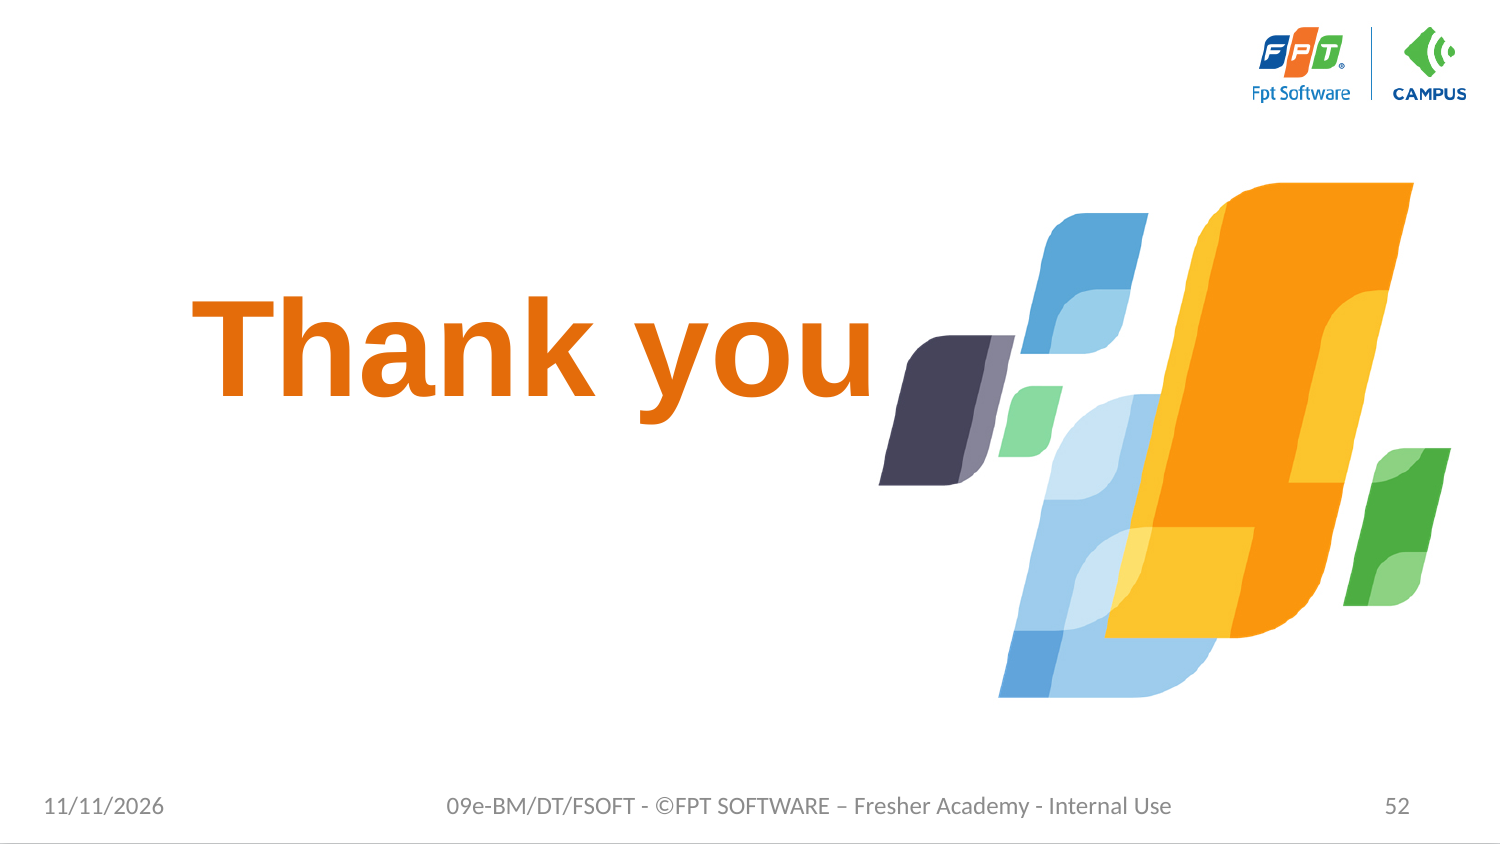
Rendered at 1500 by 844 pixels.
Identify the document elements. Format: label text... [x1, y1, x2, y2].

slide_number 52 [1332, 782, 1425, 827]
picture [0, 0, 1500, 844]
title Thank you [28, 286, 1042, 398]
footer 09e-BM/DT/FSOFT - ©FPT SOFTWARE – Fresher Academy - Internal Use [306, 782, 1314, 827]
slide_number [28, 782, 253, 827]
